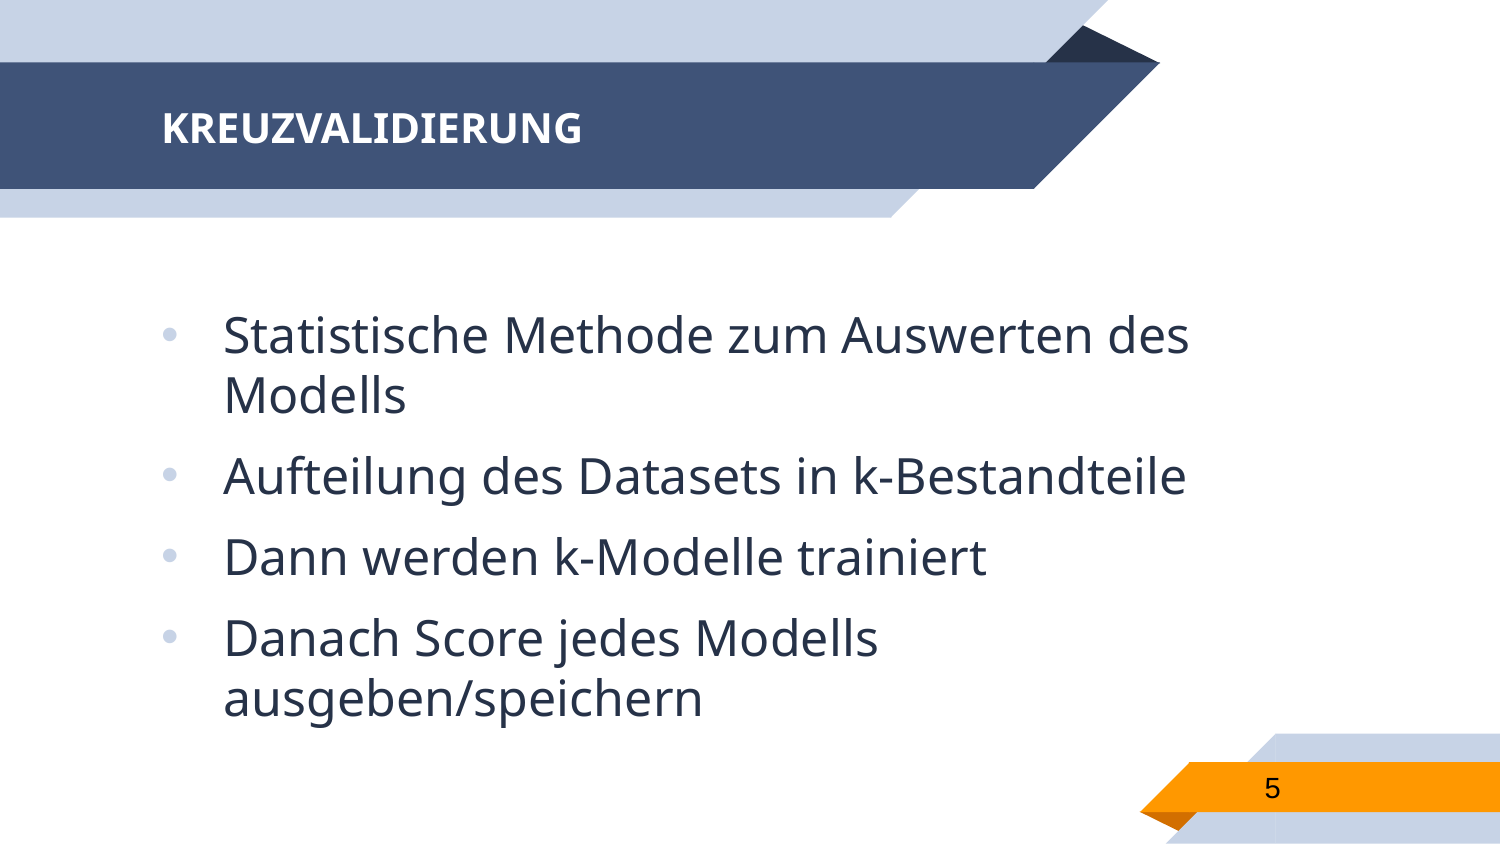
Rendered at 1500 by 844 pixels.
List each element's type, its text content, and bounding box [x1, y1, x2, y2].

slide_number 5 [1249, 760, 1494, 813]
title KREUZVALIDIERUNG [133, 64, 1035, 190]
list Statistische Methode zum Auswerten des Modells Aufteilung des Datasets in k-Bestandteile Dann werden k-Modelle trainiert Danach Score jedes Modells ausgeben/speichern [133, 297, 1250, 814]
